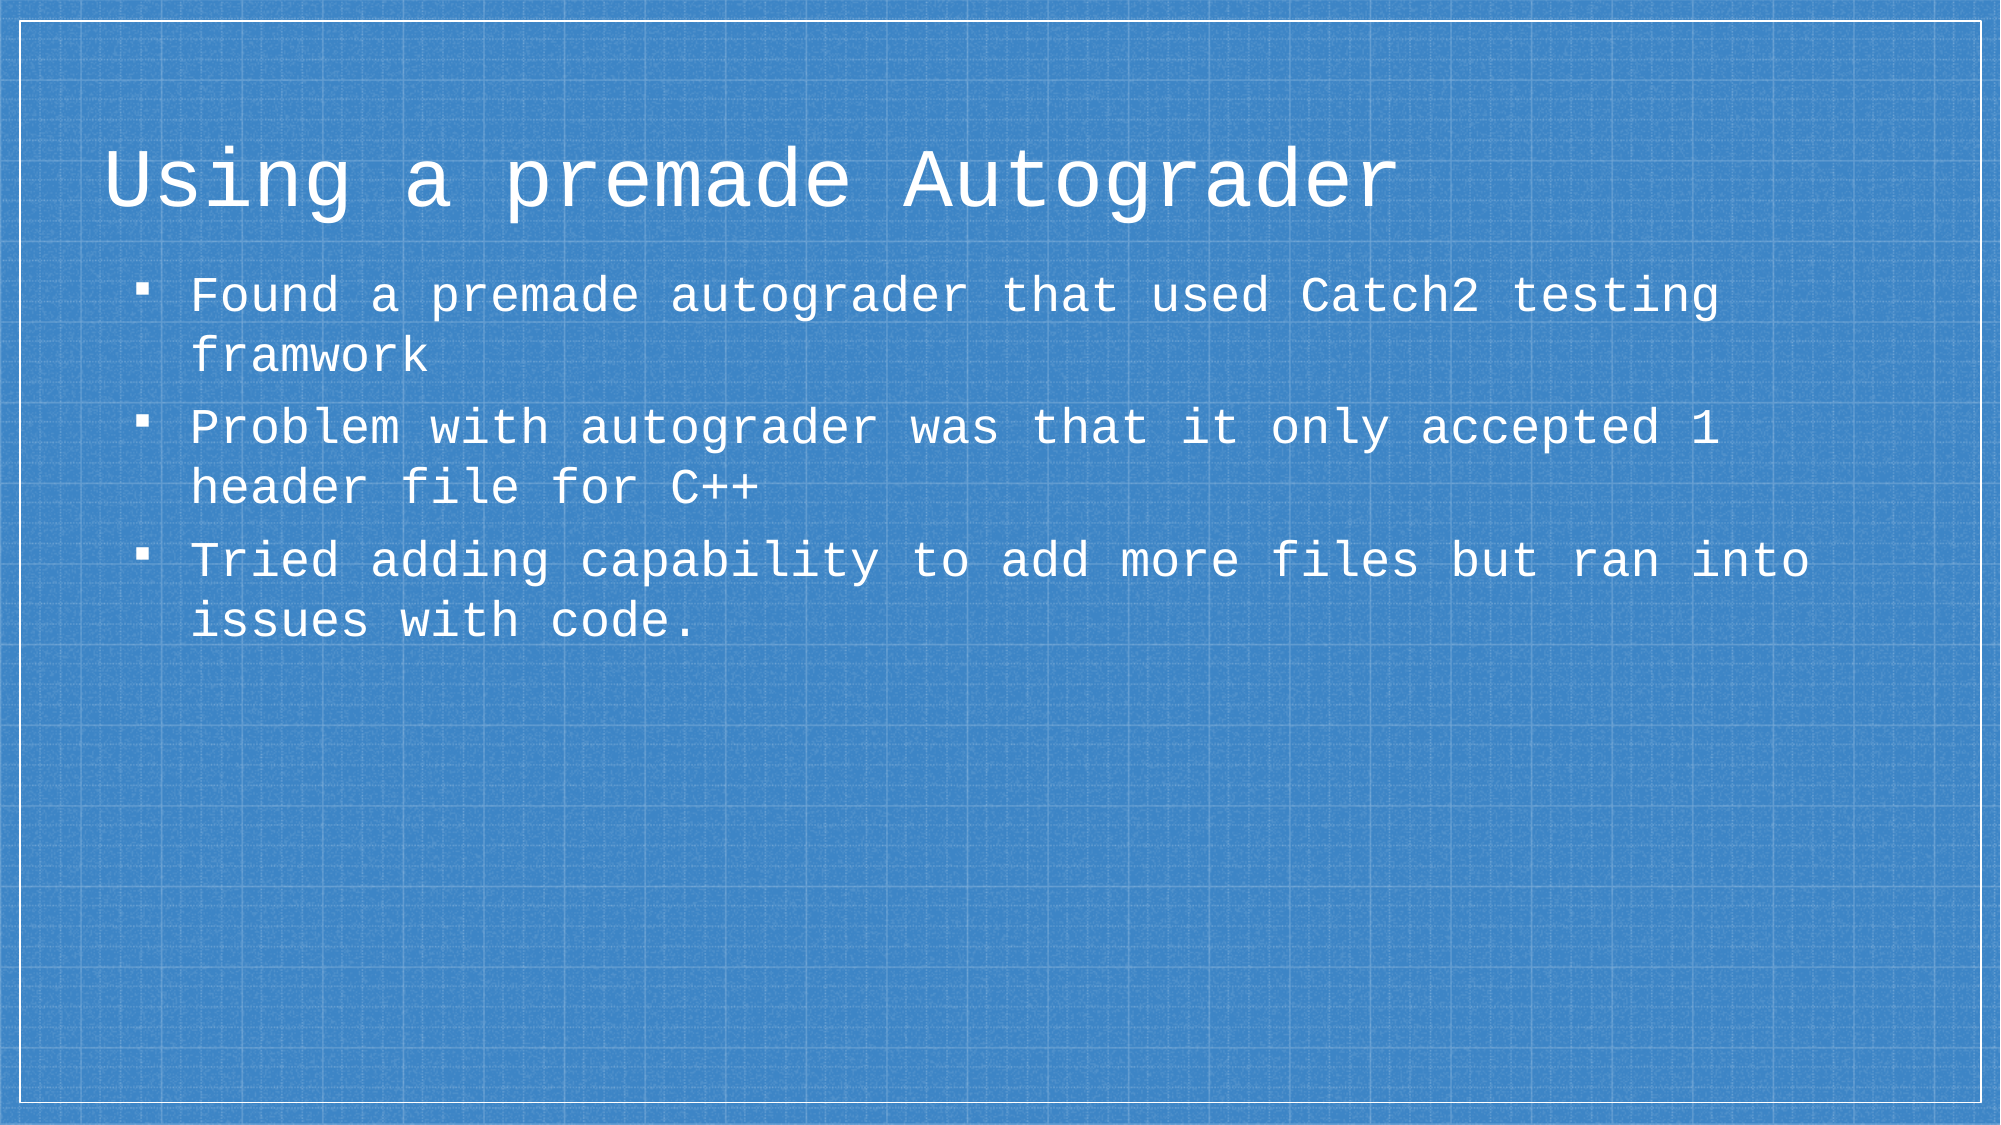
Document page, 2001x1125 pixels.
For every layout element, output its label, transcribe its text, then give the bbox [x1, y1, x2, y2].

list Found a premade autograder that used Catch2 testing framwork Problem with autograder was that it only accepted 1 header file for C++ Tried adding capability to add more files but ran into issues with code. [99, 246, 1900, 1042]
title Using a premade Autograder [88, 108, 1889, 247]
picture [0, 0, 2000, 1125]
